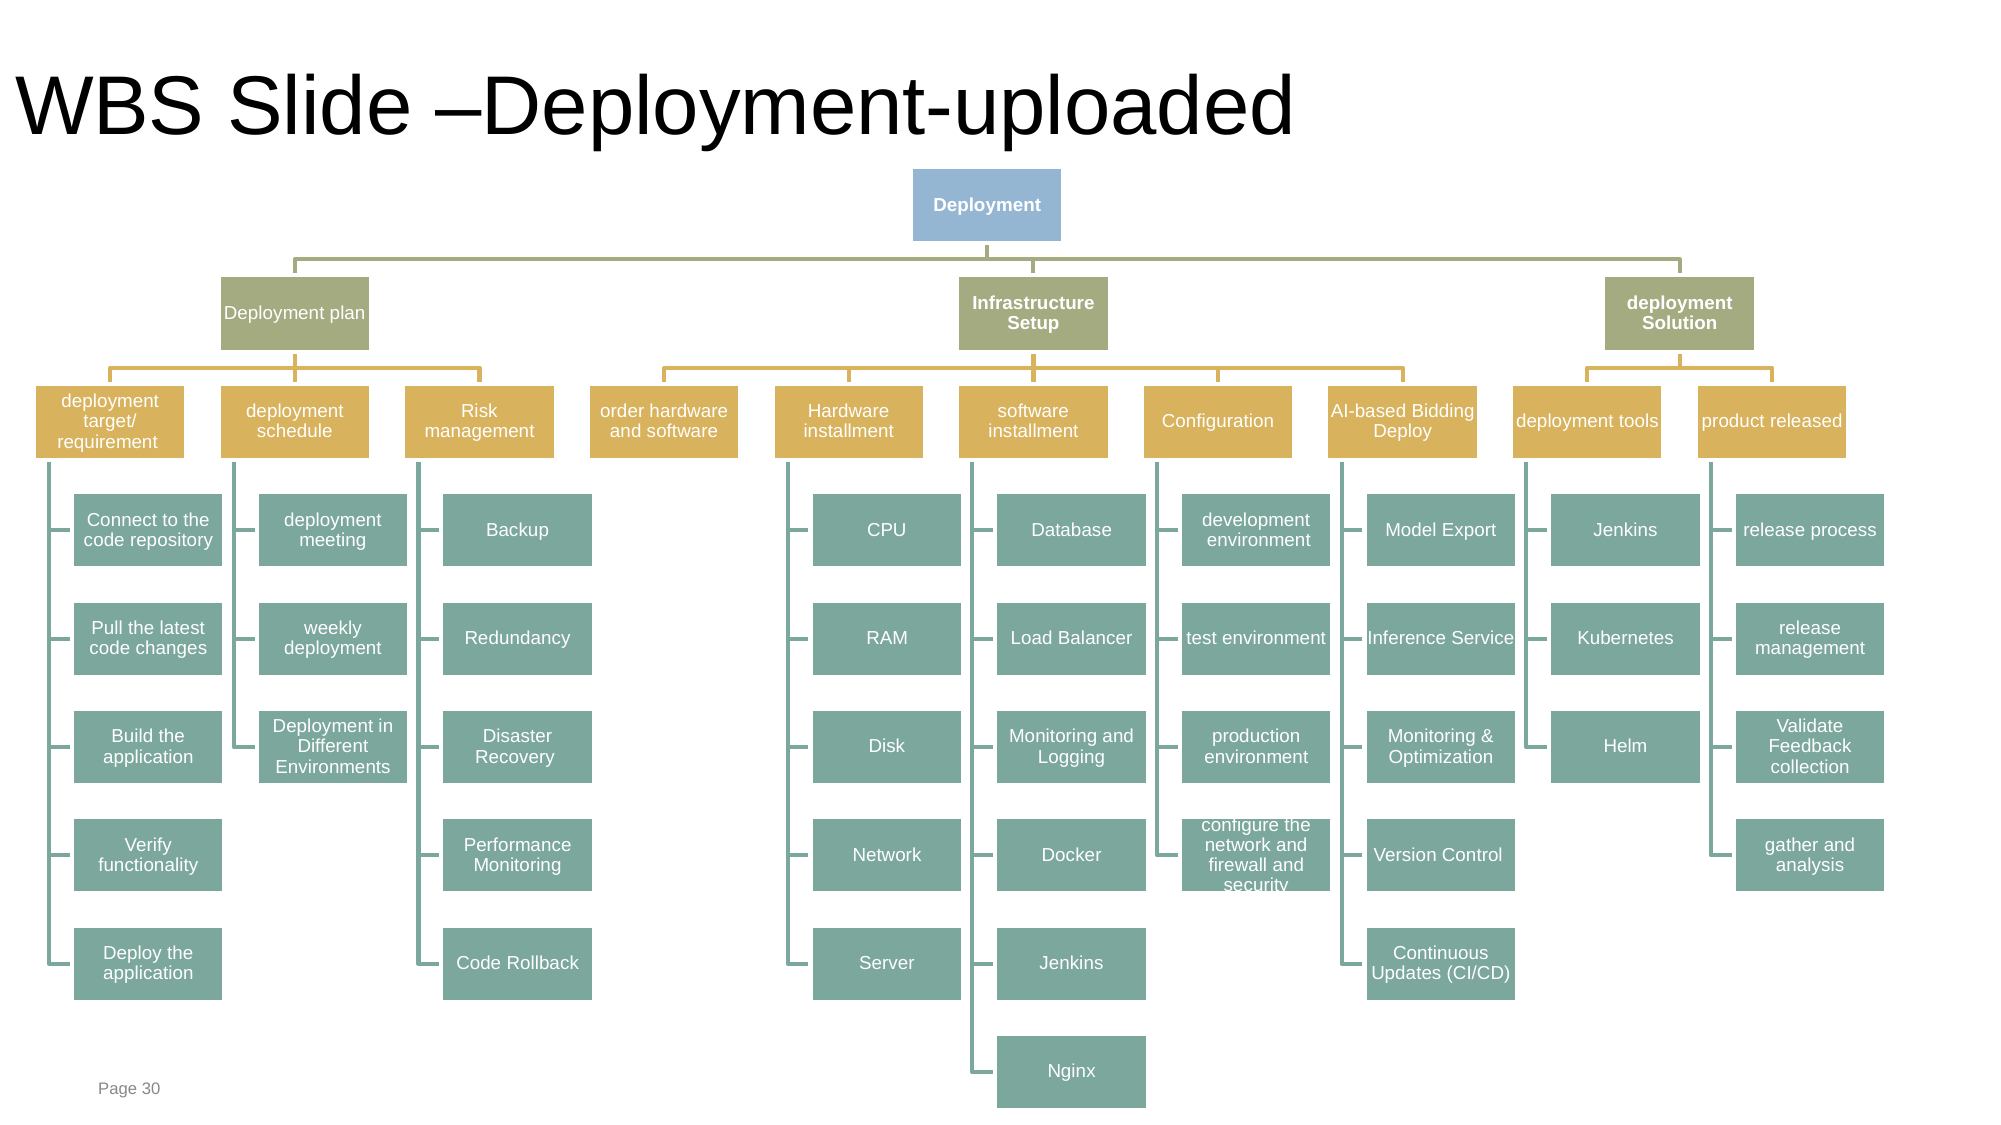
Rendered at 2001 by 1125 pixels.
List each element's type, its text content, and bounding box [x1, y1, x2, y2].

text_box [32, 152, 1889, 1125]
text_box WBS Slide –Deployment-uploaded [0, 43, 1581, 269]
